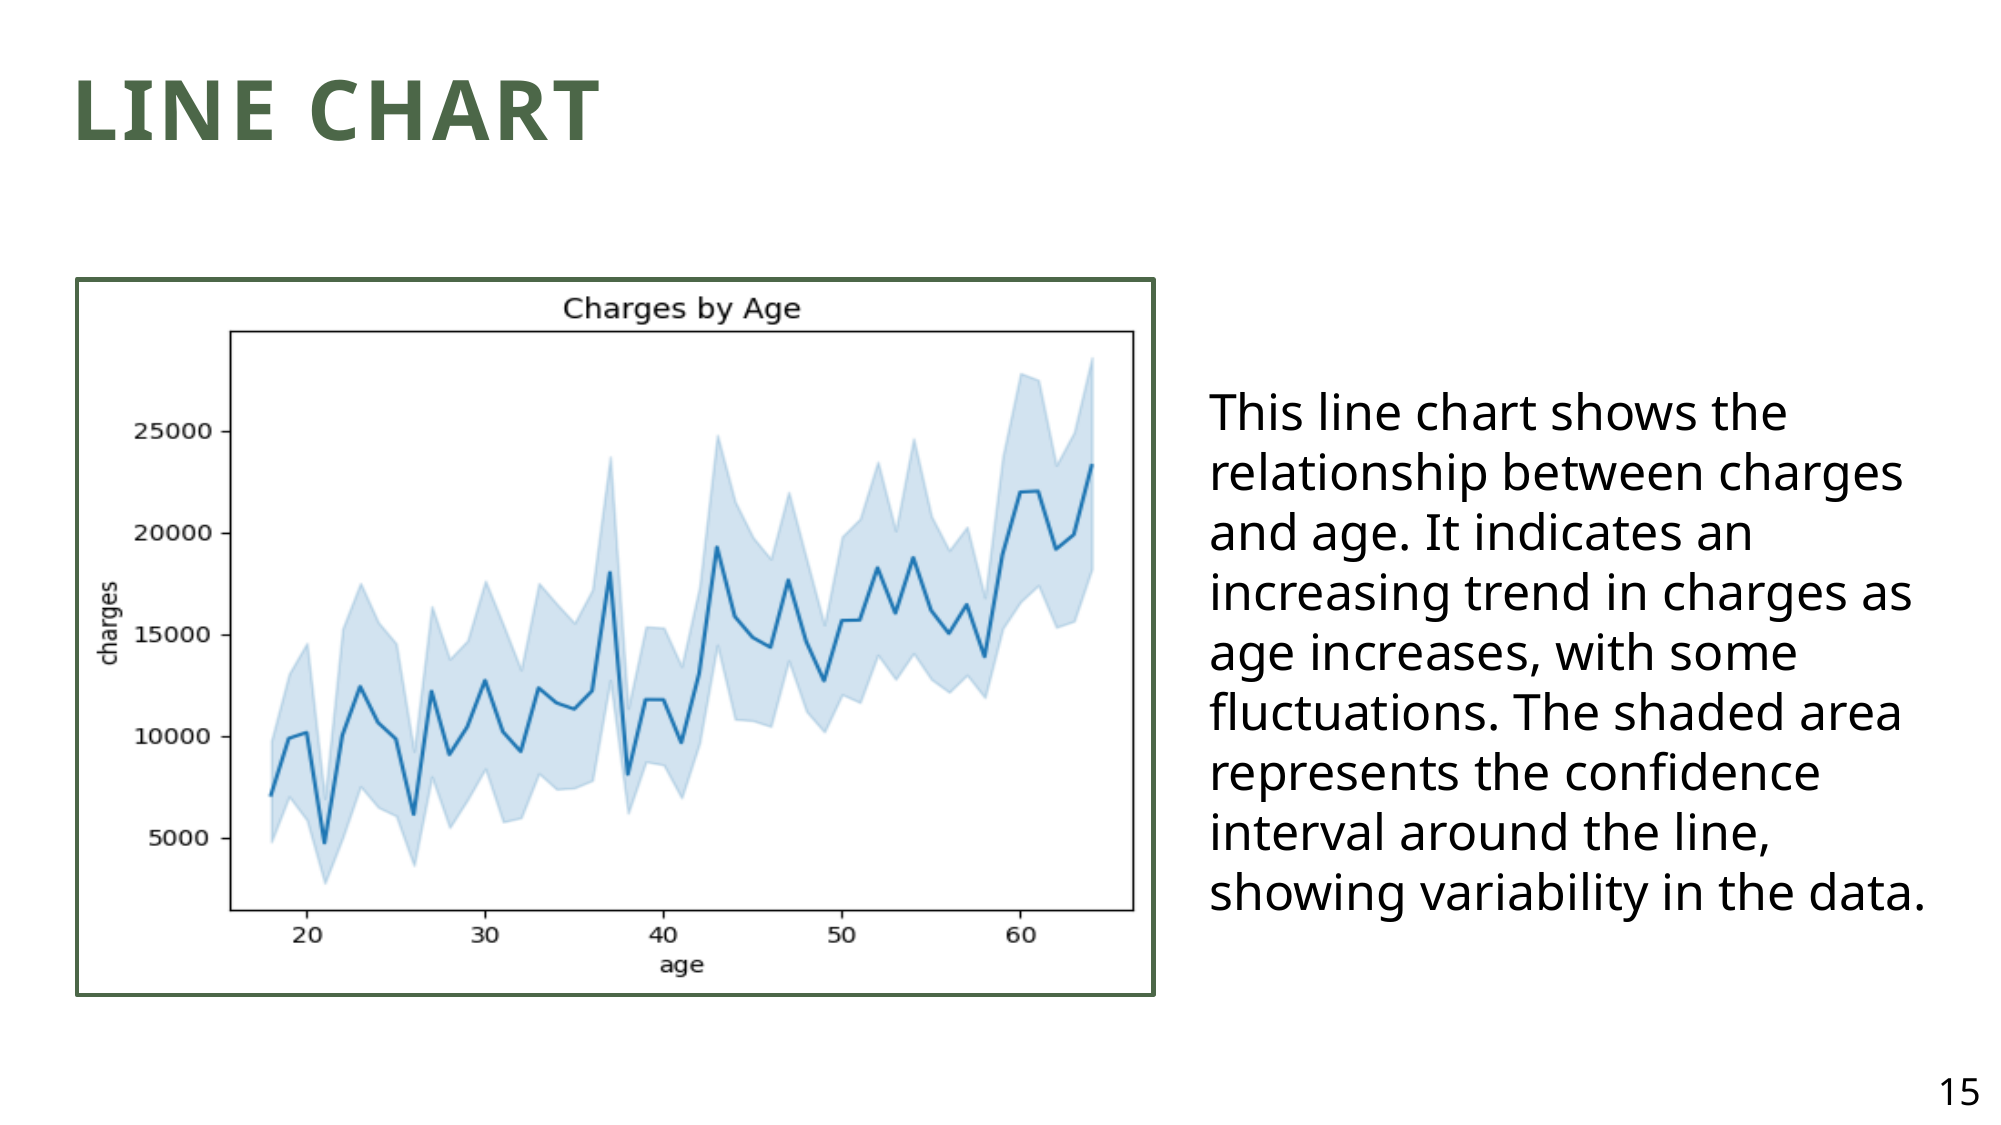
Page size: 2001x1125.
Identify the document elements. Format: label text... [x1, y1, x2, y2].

picture [79, 281, 1151, 993]
text_box 15 [1922, 1060, 2000, 1121]
title Line chart [56, 60, 878, 328]
text_box This line chart shows the relationship between charges and age. It indicates an increasing trend in charges as age increases, with some fluctuations. The shaded area represents the confidence interval around the line, showing variability in the data. [1194, 372, 1948, 988]
